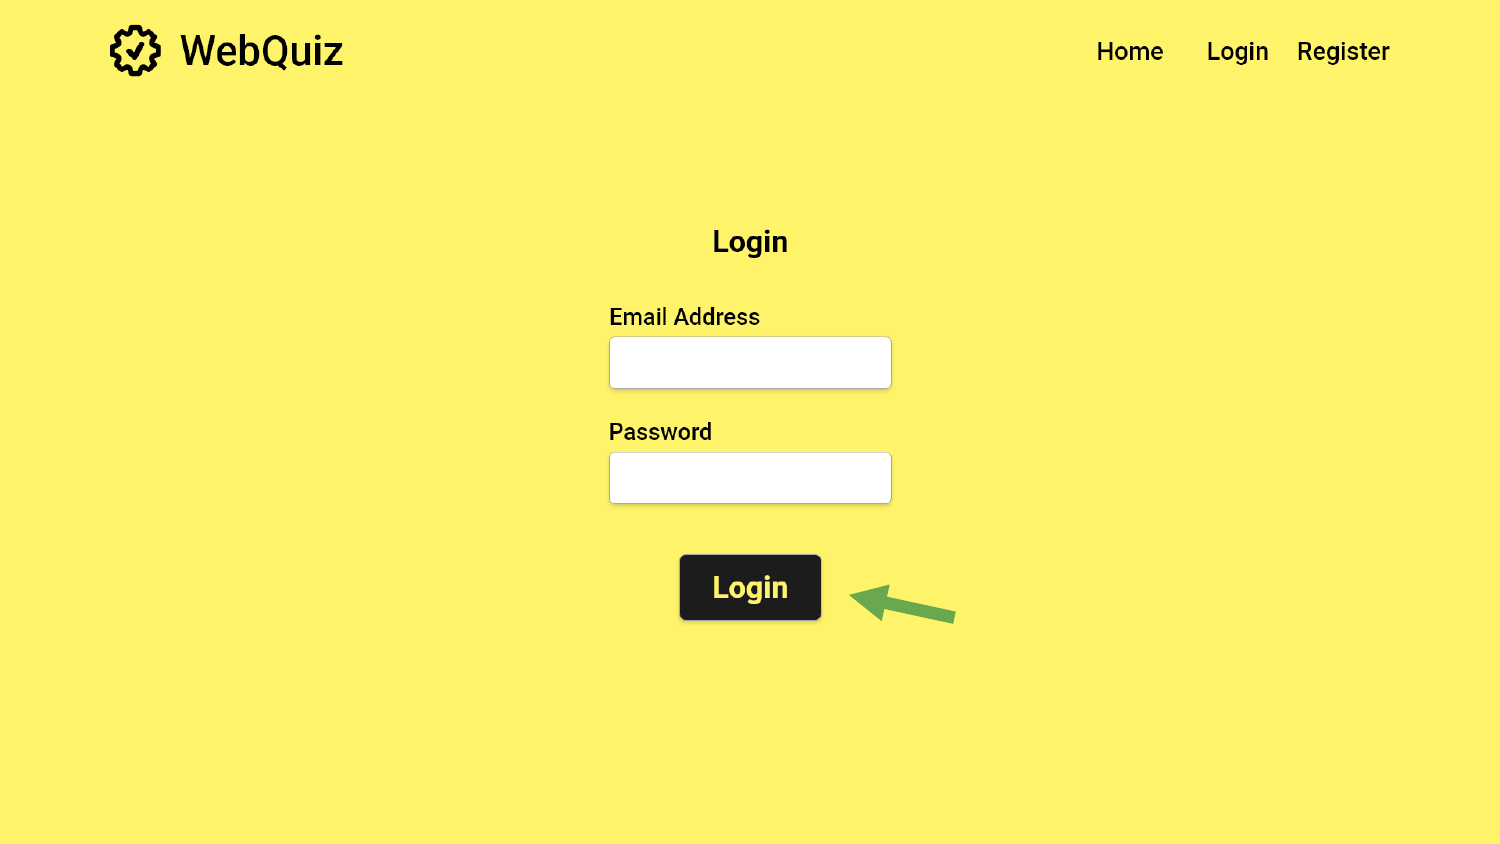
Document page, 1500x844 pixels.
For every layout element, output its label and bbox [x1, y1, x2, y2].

picture [0, 0, 1500, 844]
text_box [848, 594, 955, 618]
